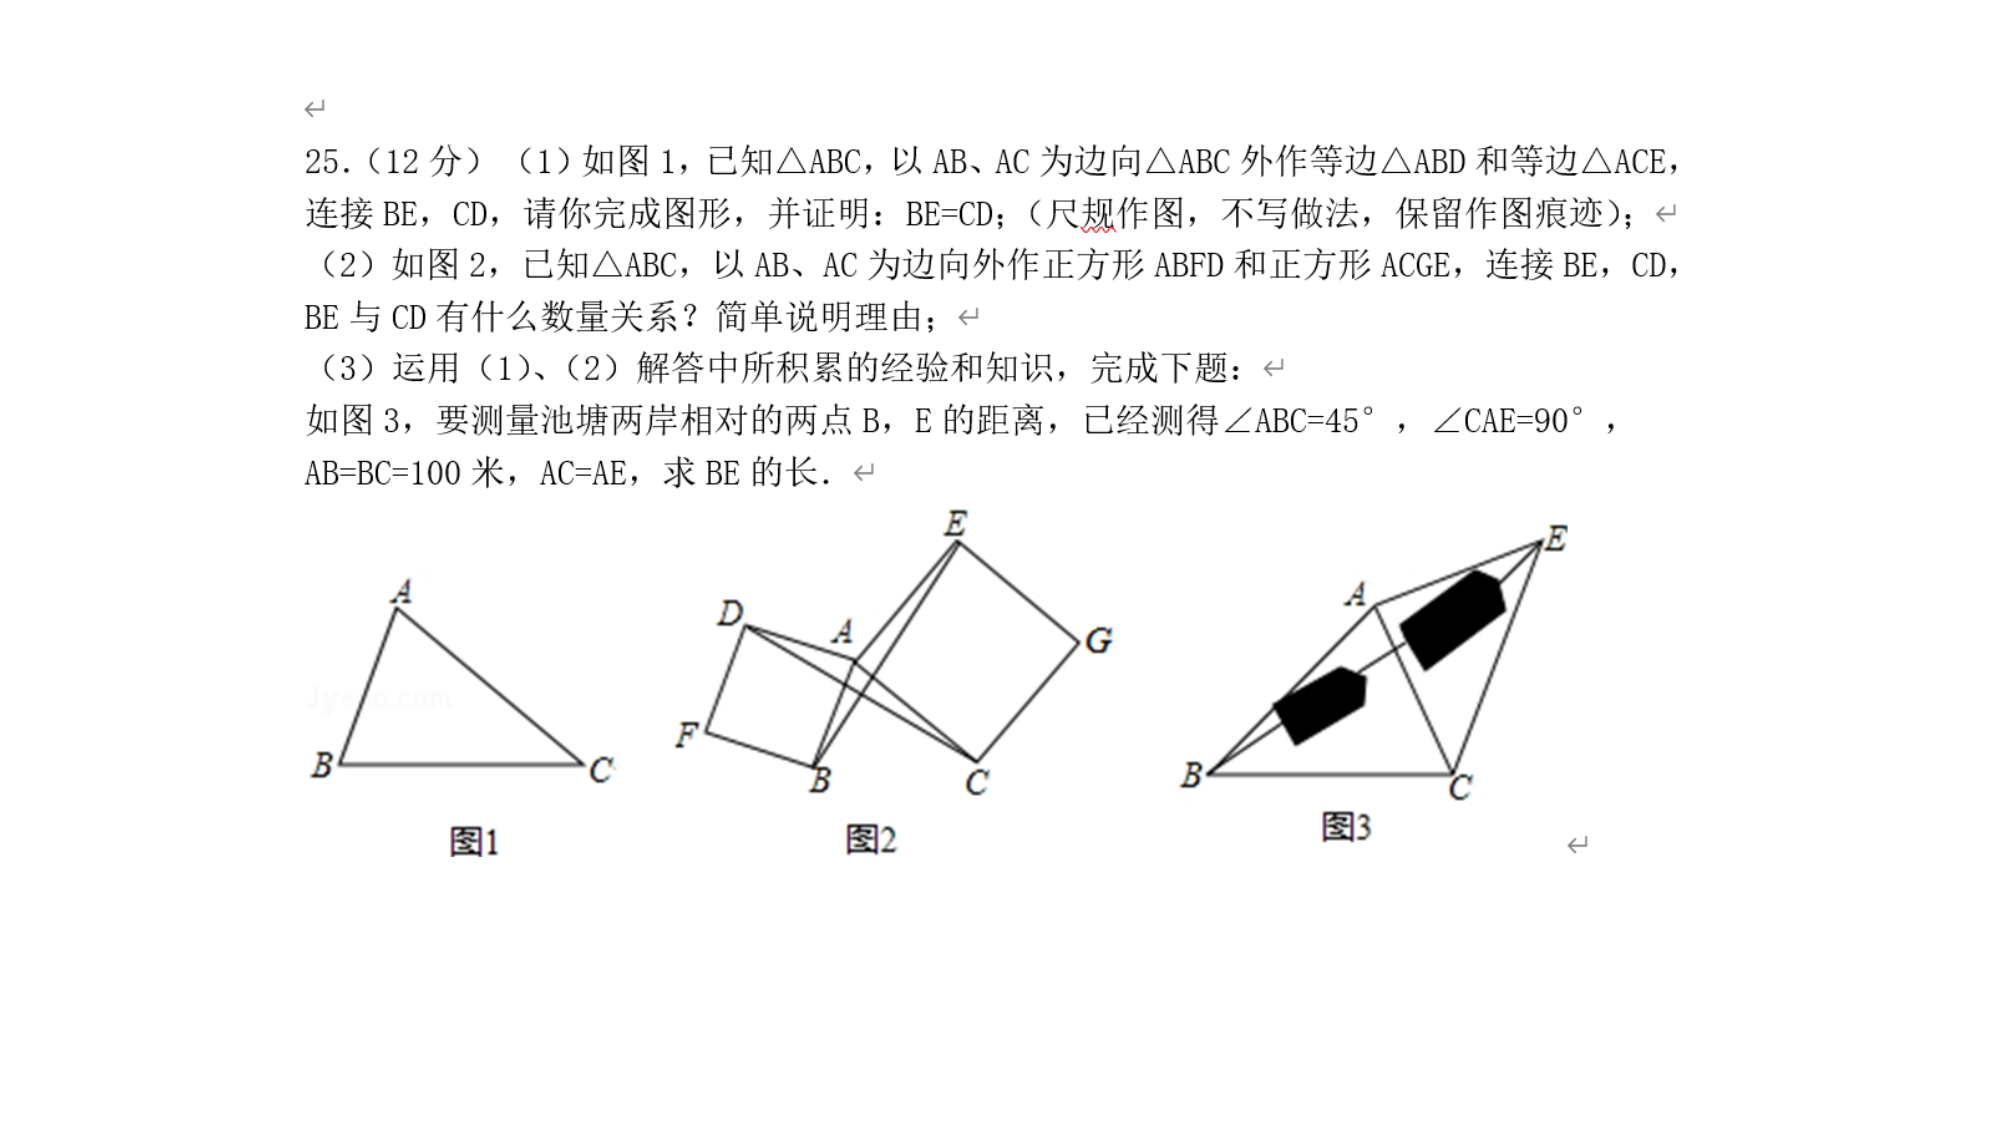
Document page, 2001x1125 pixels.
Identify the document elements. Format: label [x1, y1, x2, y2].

picture [210, 81, 1752, 872]
